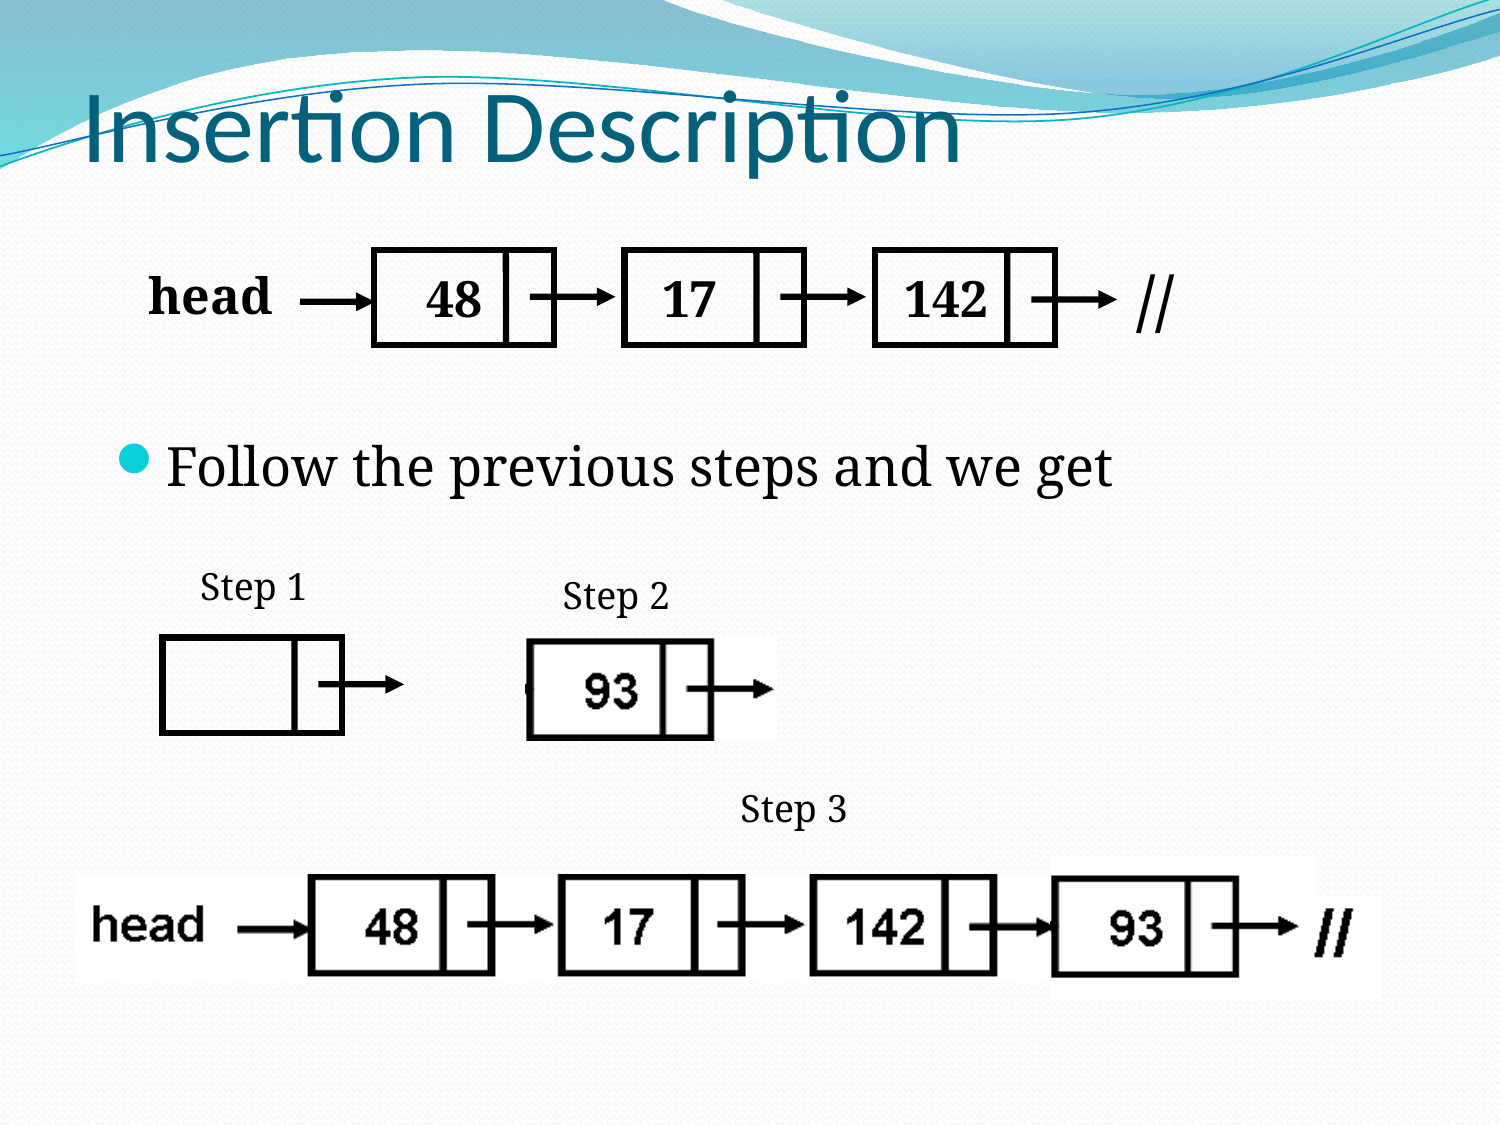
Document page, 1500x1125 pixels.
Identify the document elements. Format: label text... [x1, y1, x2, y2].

picture [74, 874, 1044, 984]
picture [524, 637, 777, 741]
text_box Step 2 [547, 564, 686, 625]
list Follow the previous steps and we get [99, 425, 1450, 538]
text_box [137, 249, 1190, 347]
picture [1049, 857, 1382, 1001]
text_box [162, 637, 405, 733]
title Insertion Description [81, 0, 1432, 183]
text_box Step 3 [725, 777, 863, 837]
text_box Step 1 [185, 555, 323, 616]
